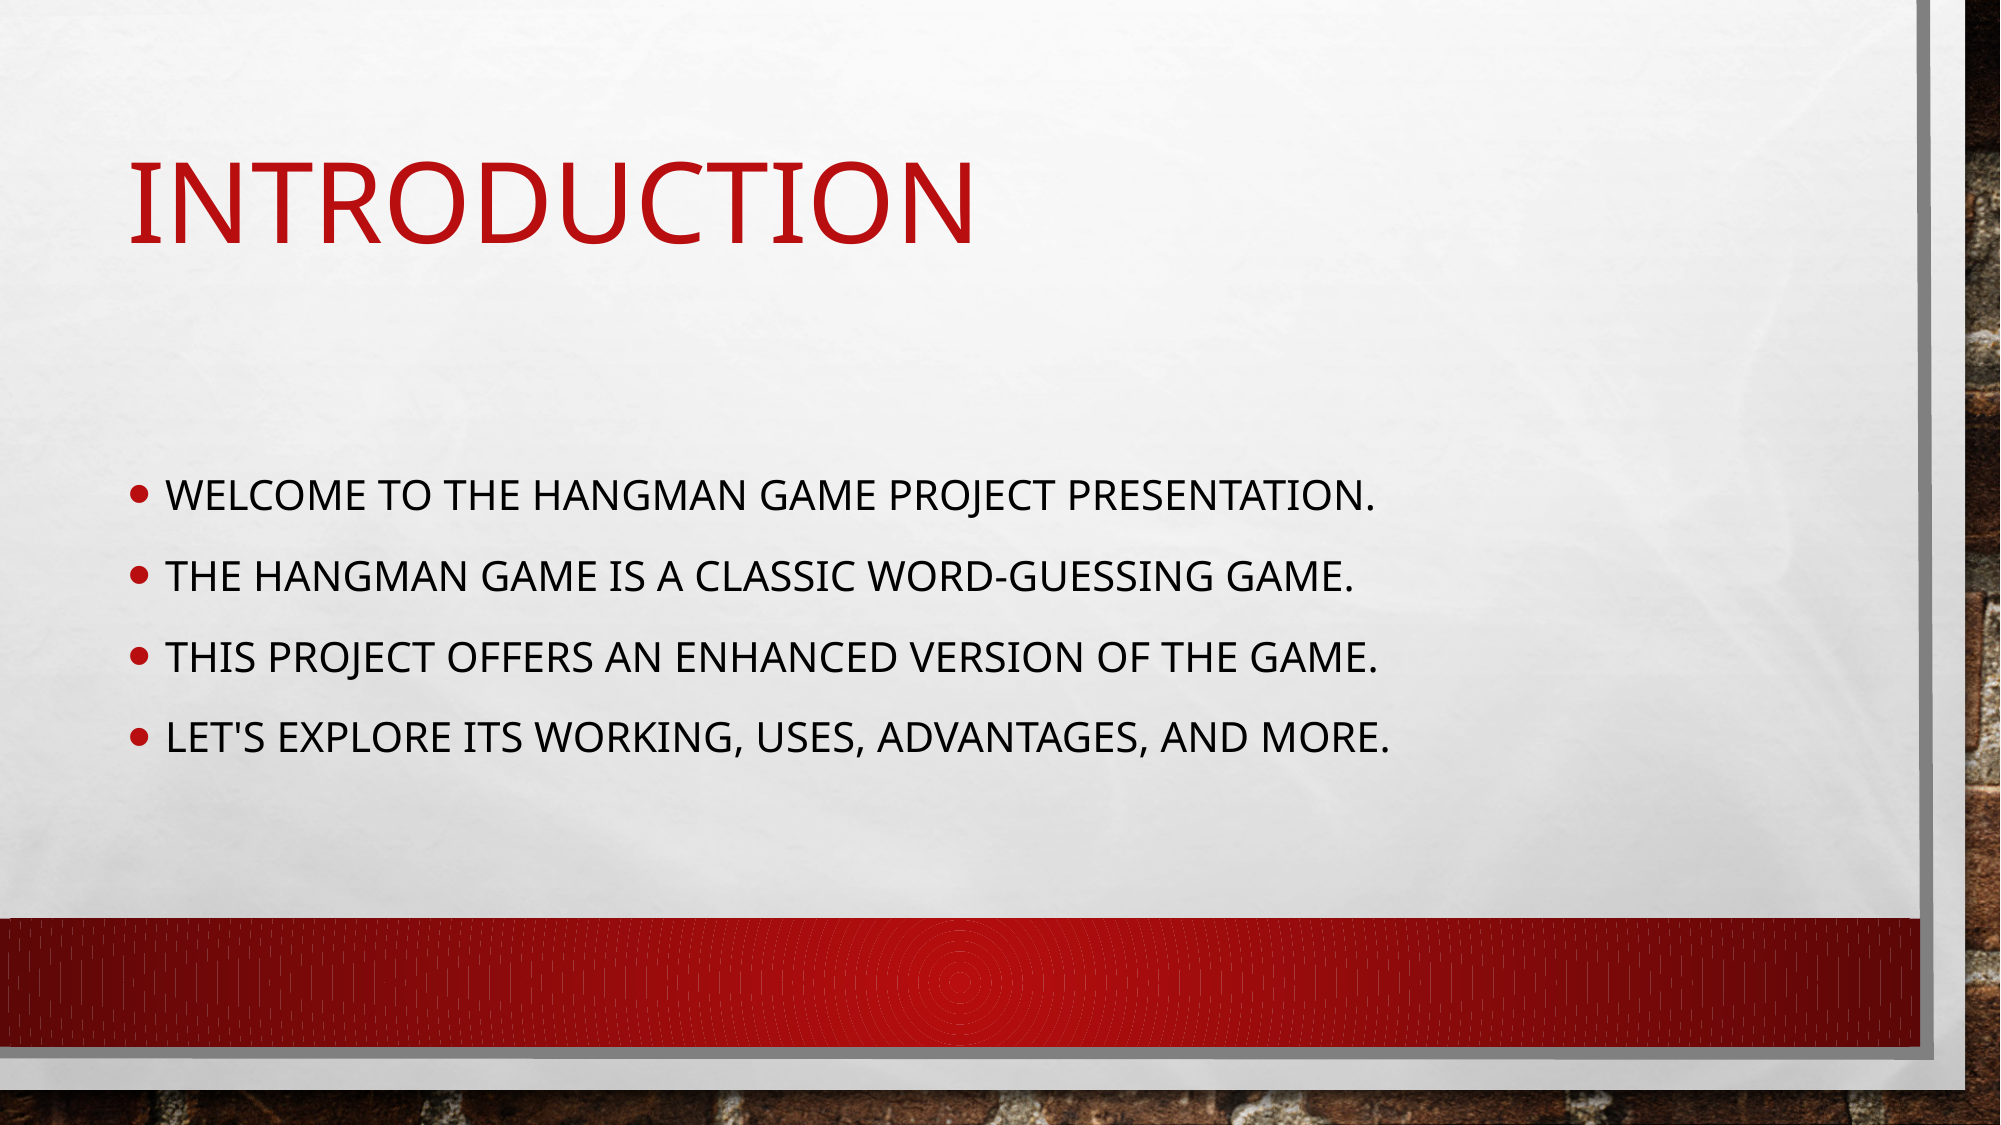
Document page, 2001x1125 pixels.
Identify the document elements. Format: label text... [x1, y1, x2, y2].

list Welcome to the Hangman Game Project presentation. The Hangman game is a classic word-guessing game. This project offers an enhanced version of the game. Let's explore its working, uses, advantages, and more. [112, 338, 1818, 882]
title INTRODUCTION [112, 112, 1818, 302]
picture [0, 0, 2000, 1125]
